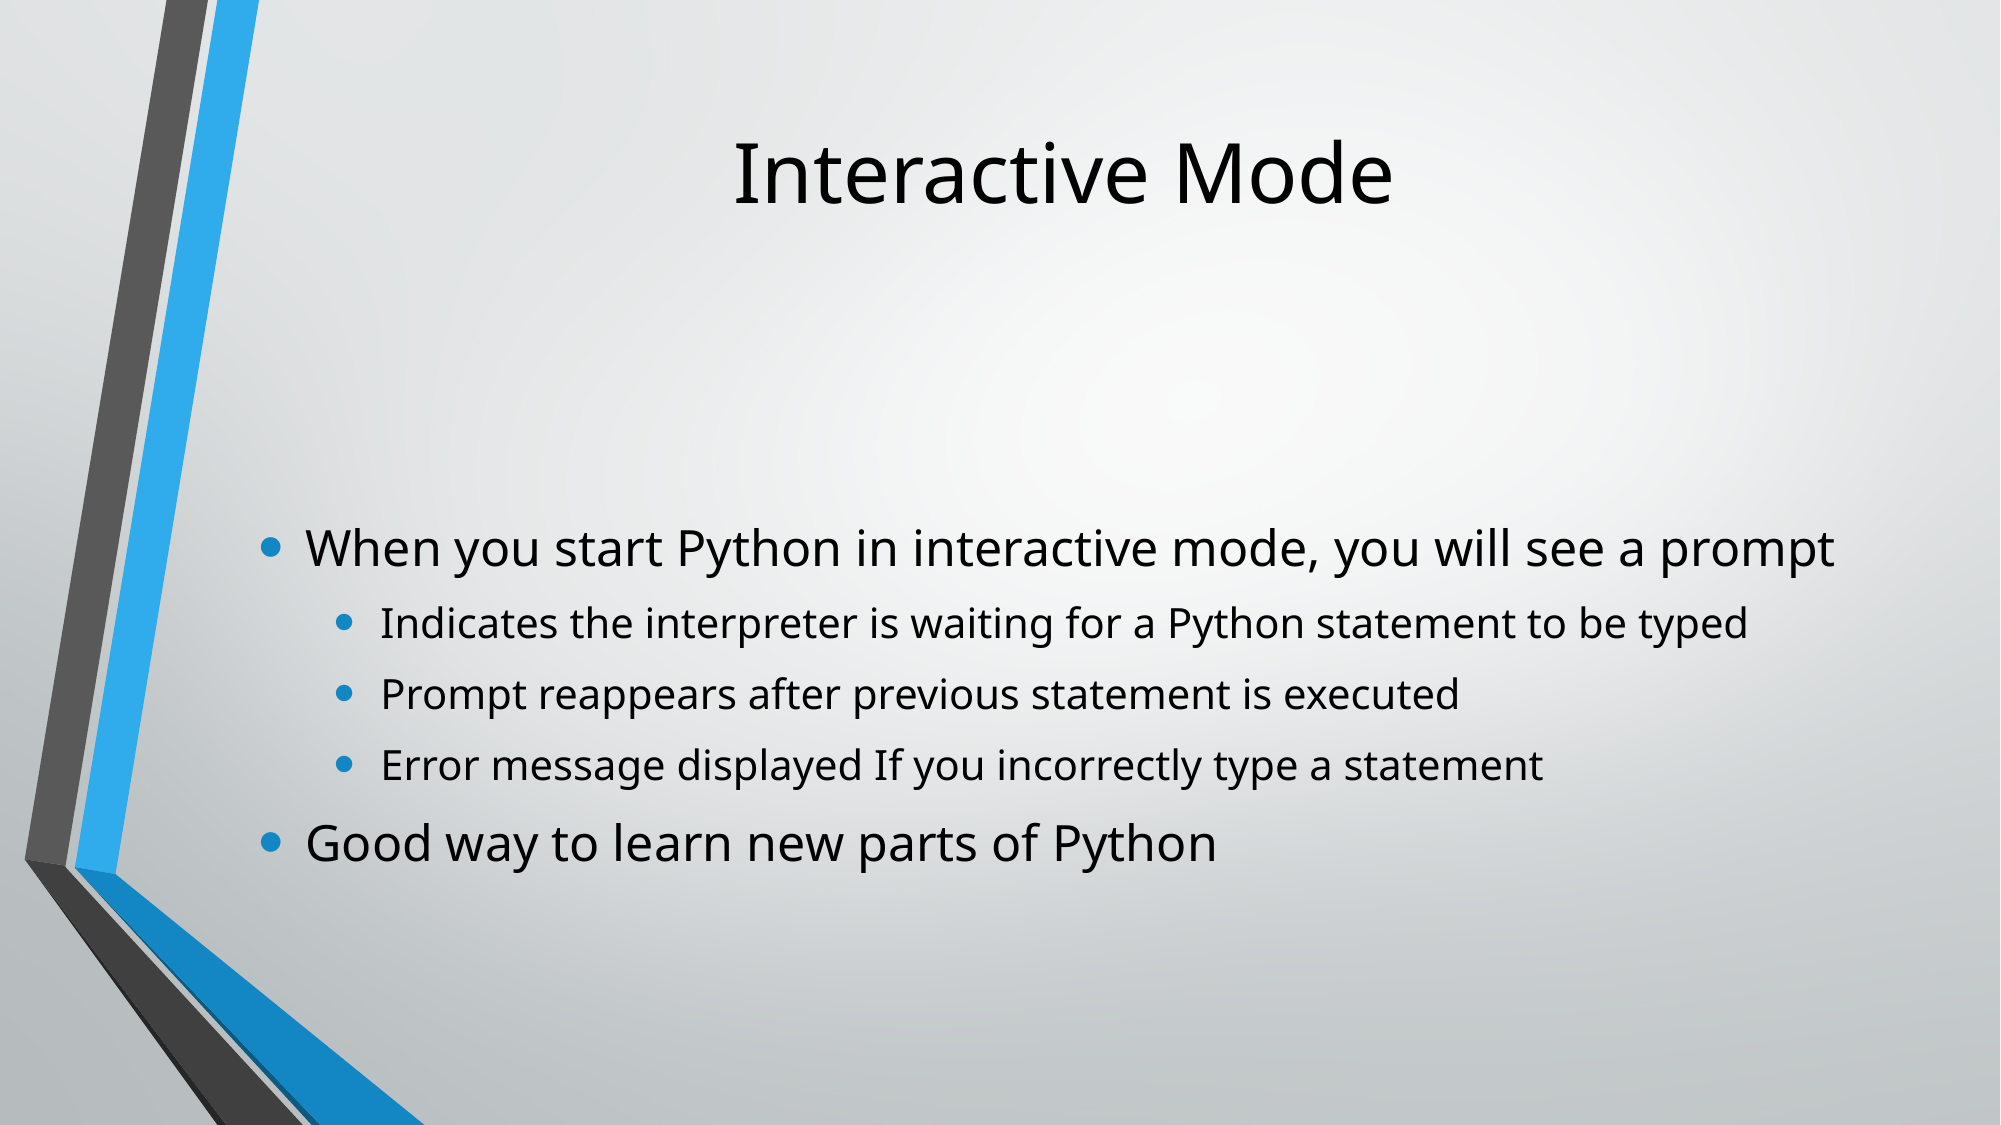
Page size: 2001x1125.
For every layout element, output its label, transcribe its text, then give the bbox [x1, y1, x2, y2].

list When you start Python in interactive mode, you will see a prompt Indicates the interpreter is waiting for a Python statement to be typed Prompt reappears after previous statement is executed Error message displayed If you incorrectly type a statement Good way to learn new parts of Python [243, 437, 1887, 950]
title Interactive Mode [243, 112, 1887, 400]
